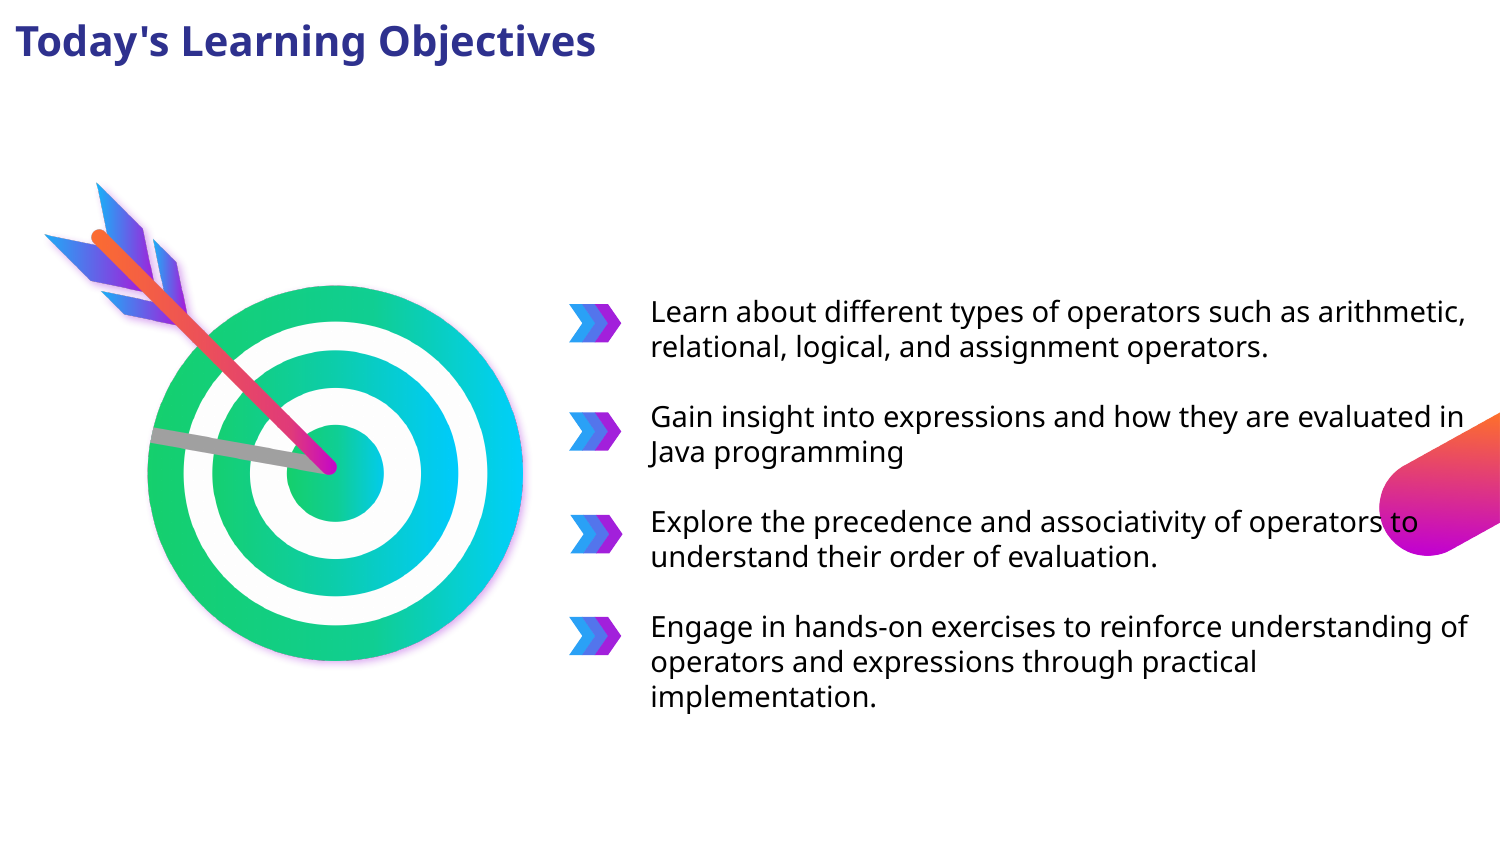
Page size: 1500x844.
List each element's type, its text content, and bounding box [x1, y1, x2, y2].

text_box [568, 616, 622, 656]
title Today's Learning Objectives [0, 0, 931, 77]
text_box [570, 514, 623, 554]
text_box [568, 285, 1500, 726]
picture [44, 182, 524, 662]
